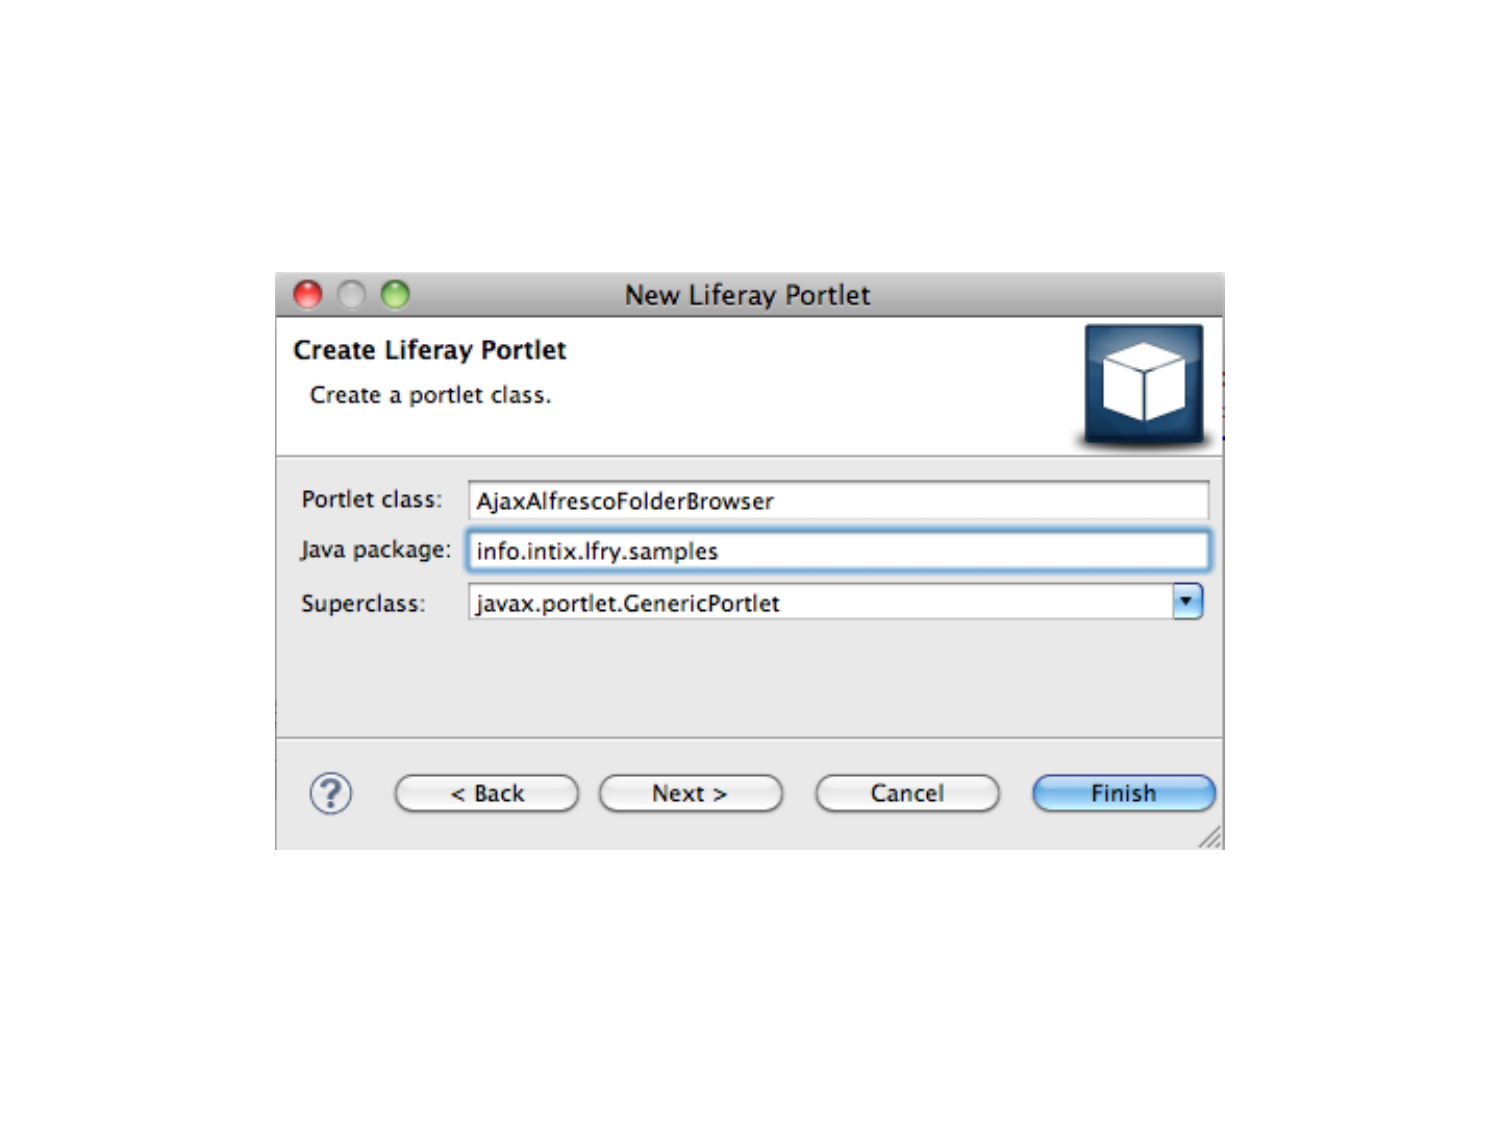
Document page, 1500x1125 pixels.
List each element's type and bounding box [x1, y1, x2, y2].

picture [274, 272, 1226, 851]
